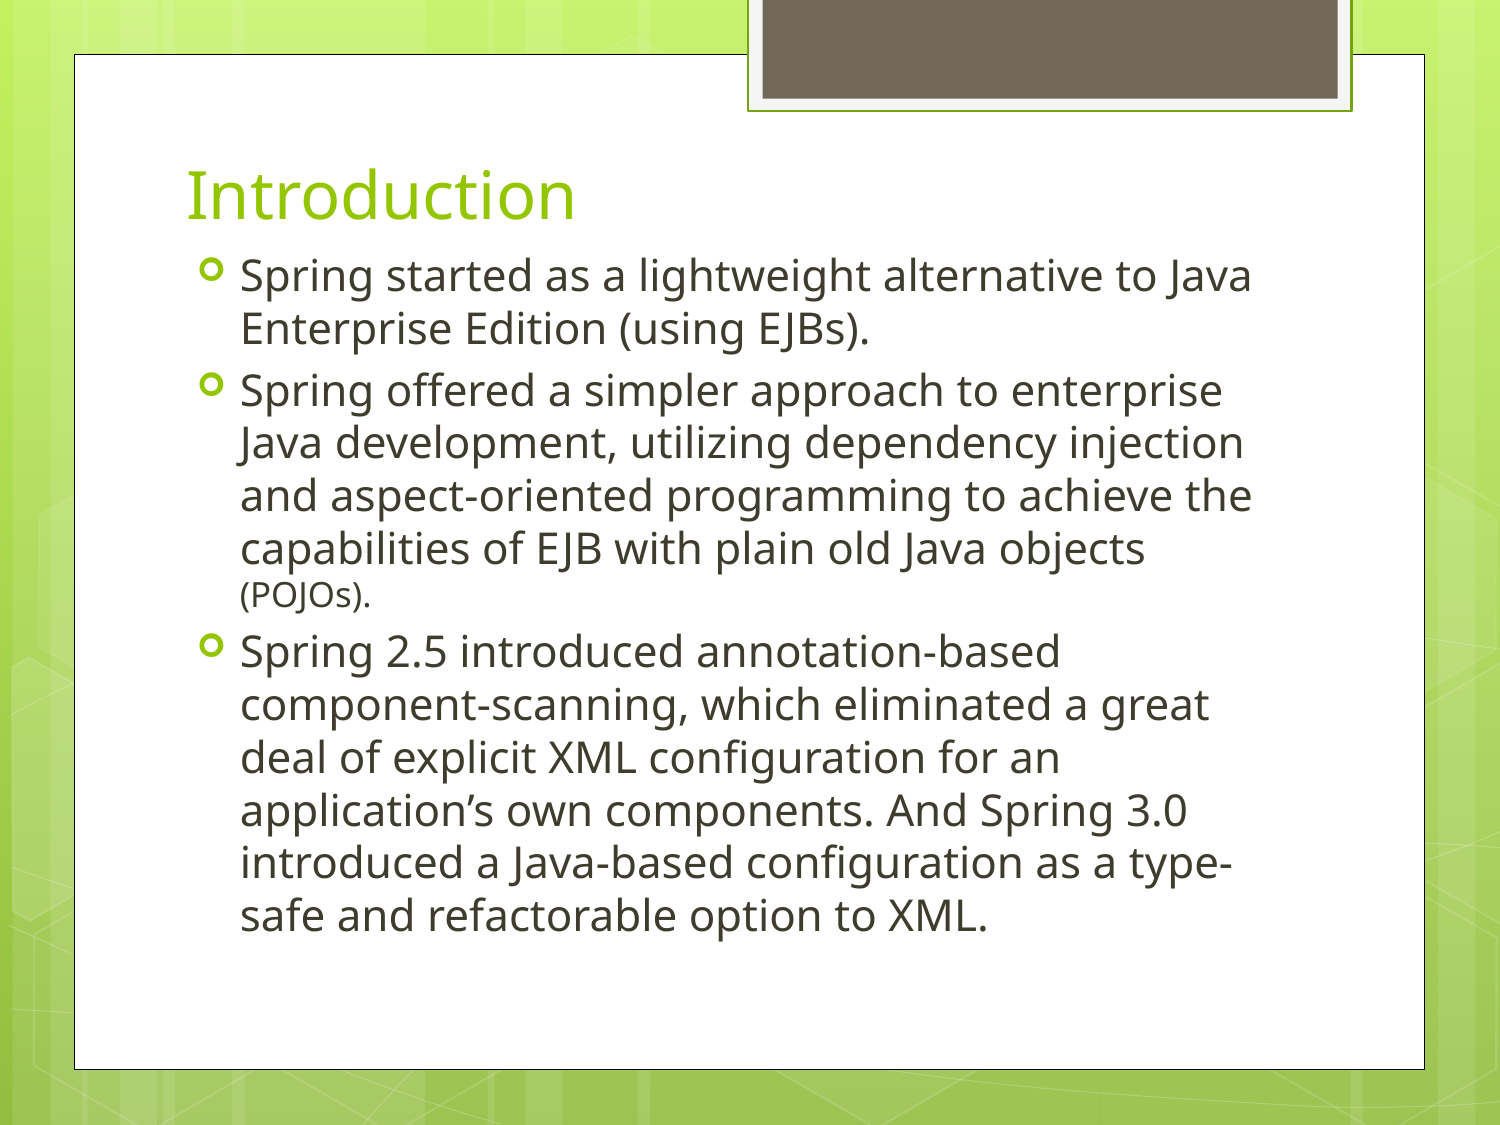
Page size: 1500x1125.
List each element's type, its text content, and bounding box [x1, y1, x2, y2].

title Introduction [171, 121, 1262, 240]
list Spring started as a lightweight alternative to Java Enterprise Edition (using EJBs). Spring offered a simpler approach to enterprise Java development, utilizing dependency injection and aspect-oriented programming to achieve the capabilities of EJB with plain old Java objects (POJOs). Spring 2.5 introduced annotation-based component-scanning, which eliminated a great deal of explicit XML configuration for an application’s own components. And Spring 3.0 introduced a Java-based configuration as a type-safe and refactorable option to XML. [171, 240, 1283, 957]
